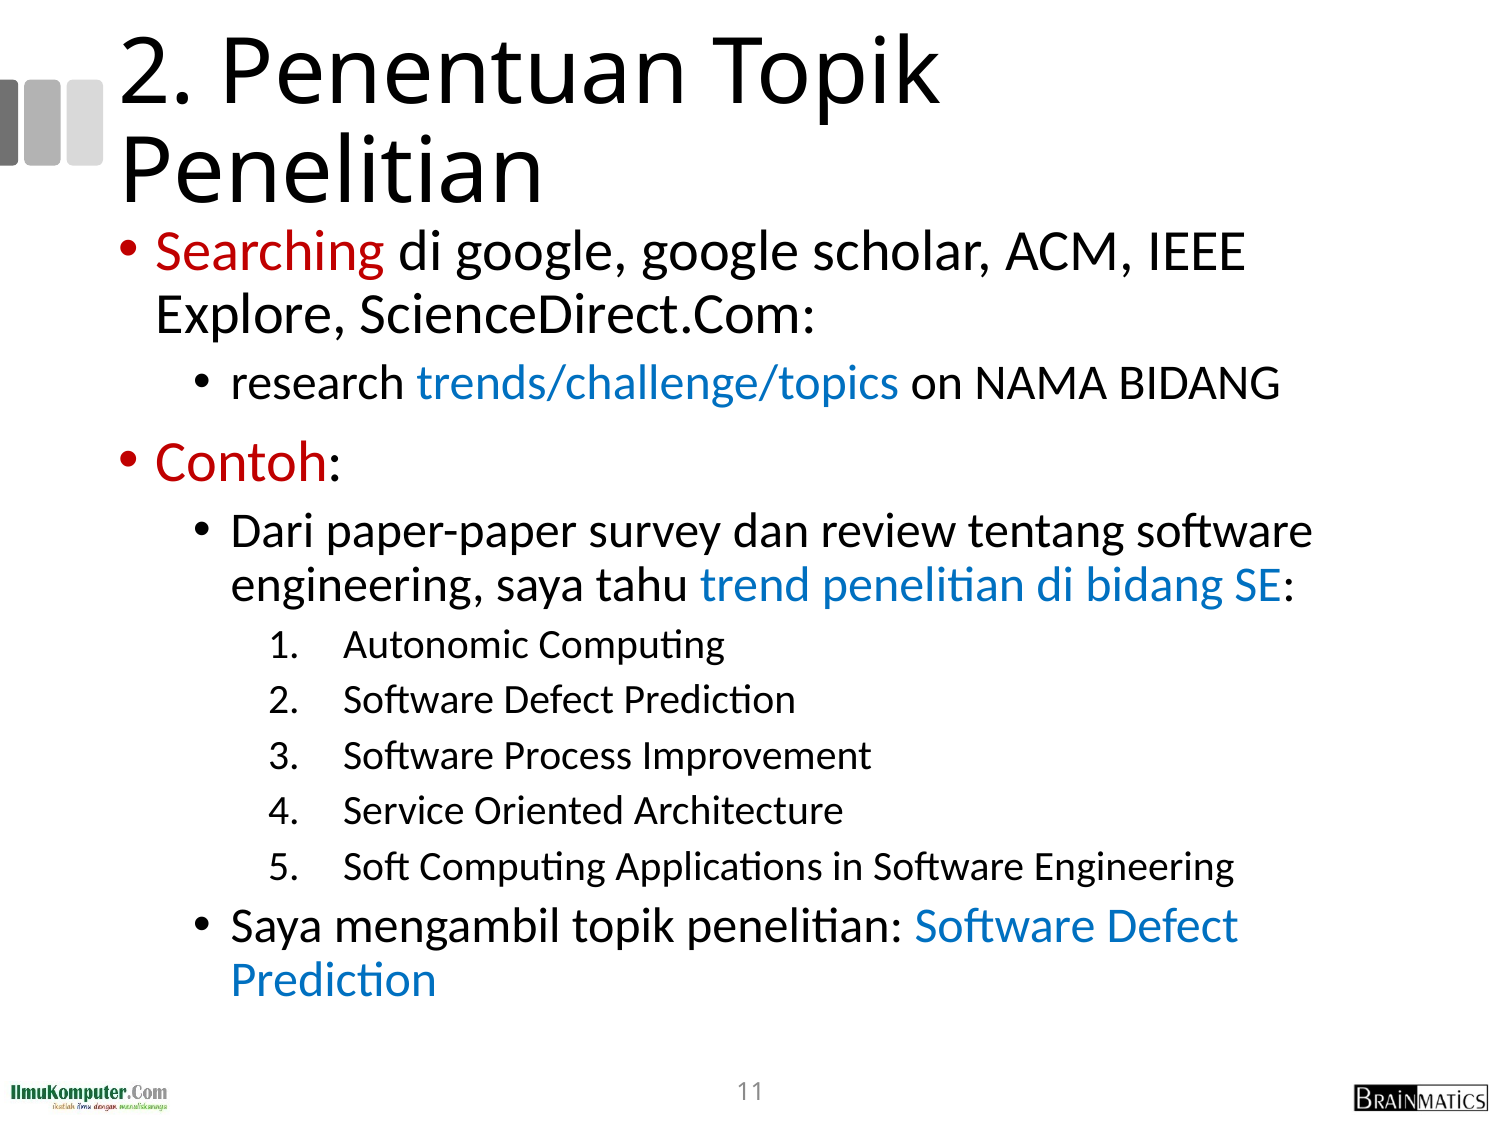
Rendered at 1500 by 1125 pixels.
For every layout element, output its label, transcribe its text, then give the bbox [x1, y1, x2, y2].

slide_number 11 [582, 1062, 920, 1123]
picture [4, 1081, 173, 1115]
title 2. Penentuan Topik Penelitian [103, 24, 1397, 212]
picture [1351, 1081, 1491, 1115]
list Searching di google, google scholar, ACM, IEEE Explore, ScienceDirect.Com: research trends/challenge/topics on NAMA BIDANG Contoh: Dari paper-paper survey dan review tentang software engineering, saya tahu trend penelitian di bidang SE: Autonomic Computing Software Defect Prediction Software Process Improvement Service Oriented Architecture Soft Computing Applications in Software Engineering Saya mengambil topik penelitian: Software Defect Prediction [103, 212, 1425, 1050]
